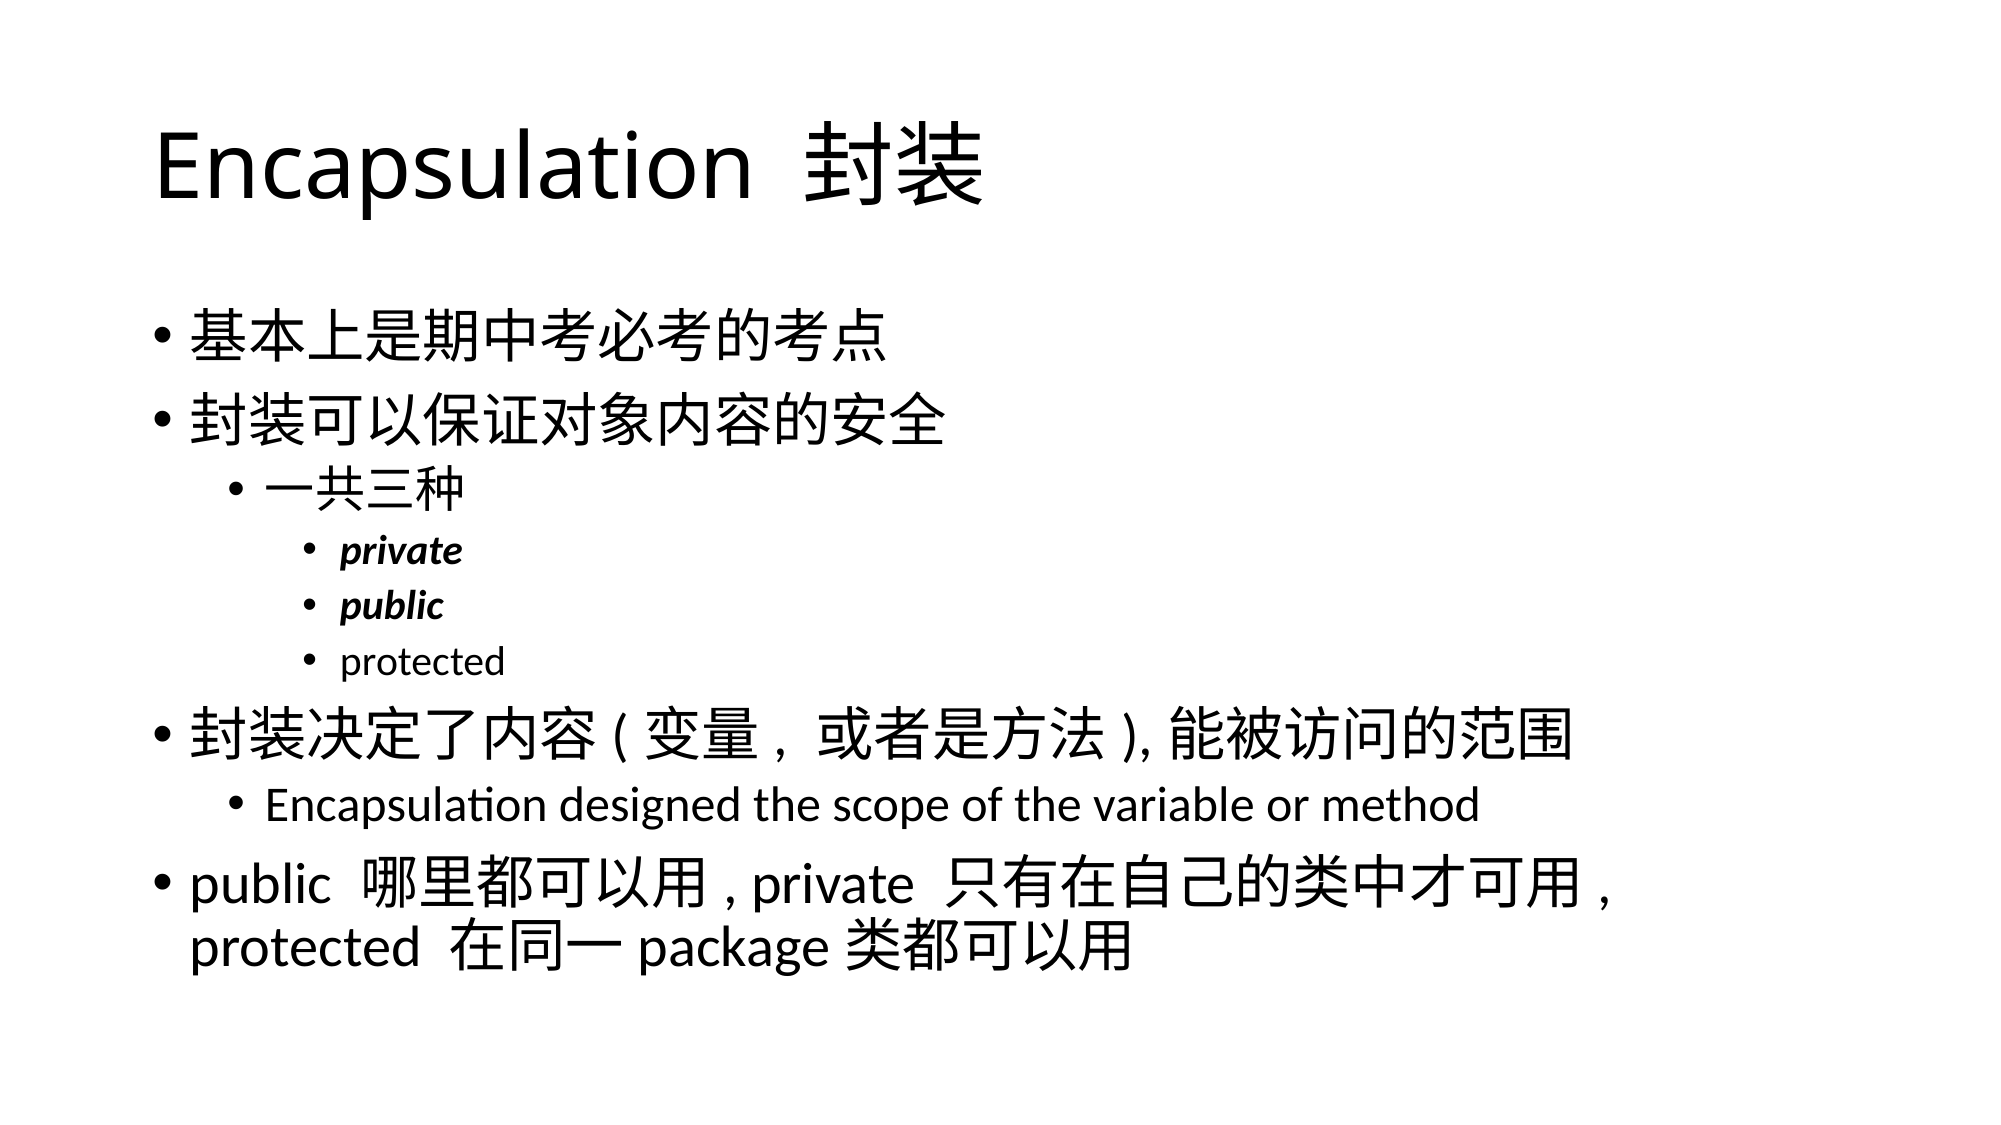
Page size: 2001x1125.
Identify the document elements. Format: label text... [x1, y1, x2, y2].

title Encapsulation 封装 [137, 59, 1863, 278]
list 基本上是期中考必考的考点 封装可以保证对象内容的安全 一共三种 private public protected 封装决定了内容(变量, 或者是方法),能被访问的范围 Encapsulation designed the scope of the variable or method public 哪里都可以用, private 只有在自己的类中才可用, protected 在同一package类都可以用 [137, 299, 1863, 1014]
